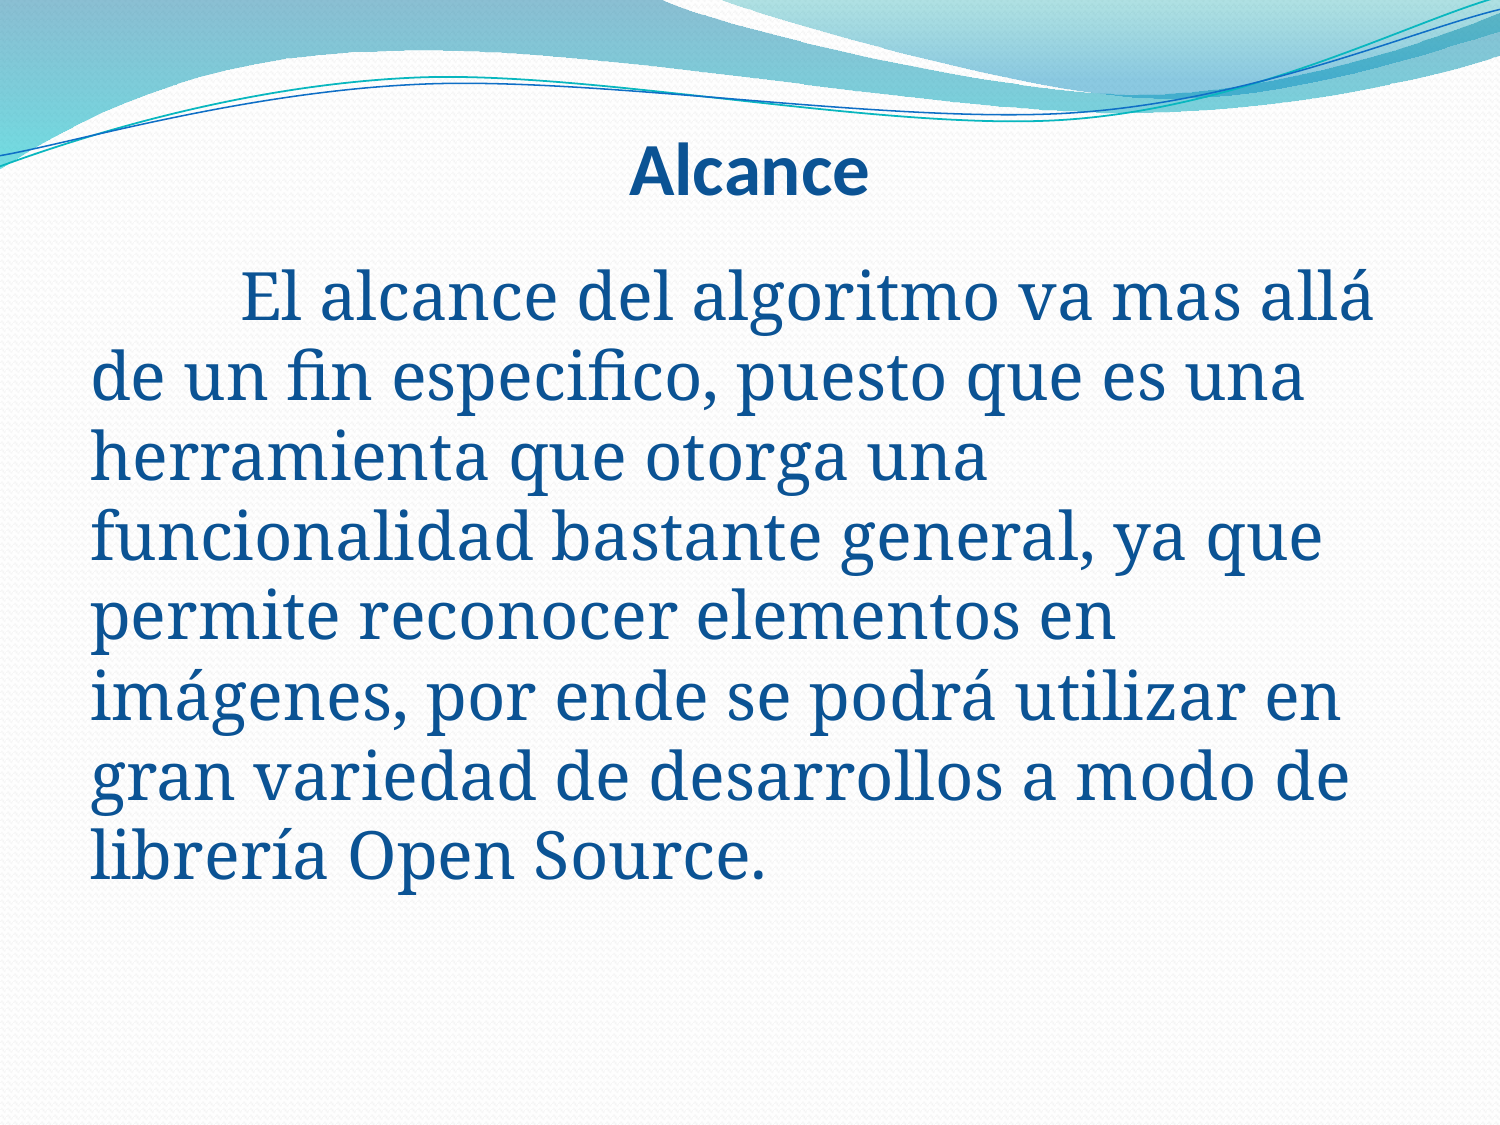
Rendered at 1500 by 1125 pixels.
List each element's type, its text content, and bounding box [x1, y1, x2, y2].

list El alcance del algoritmo va mas allá de un fin especifico, puesto que es una herramienta que otorga una funcionalidad bastante general, ya que permite reconocer elementos en imágenes, por ende se podrá utilizar en gran variedad de desarrollos a modo de librería Open Source. [75, 246, 1425, 1079]
title Alcance [75, 115, 1425, 211]
